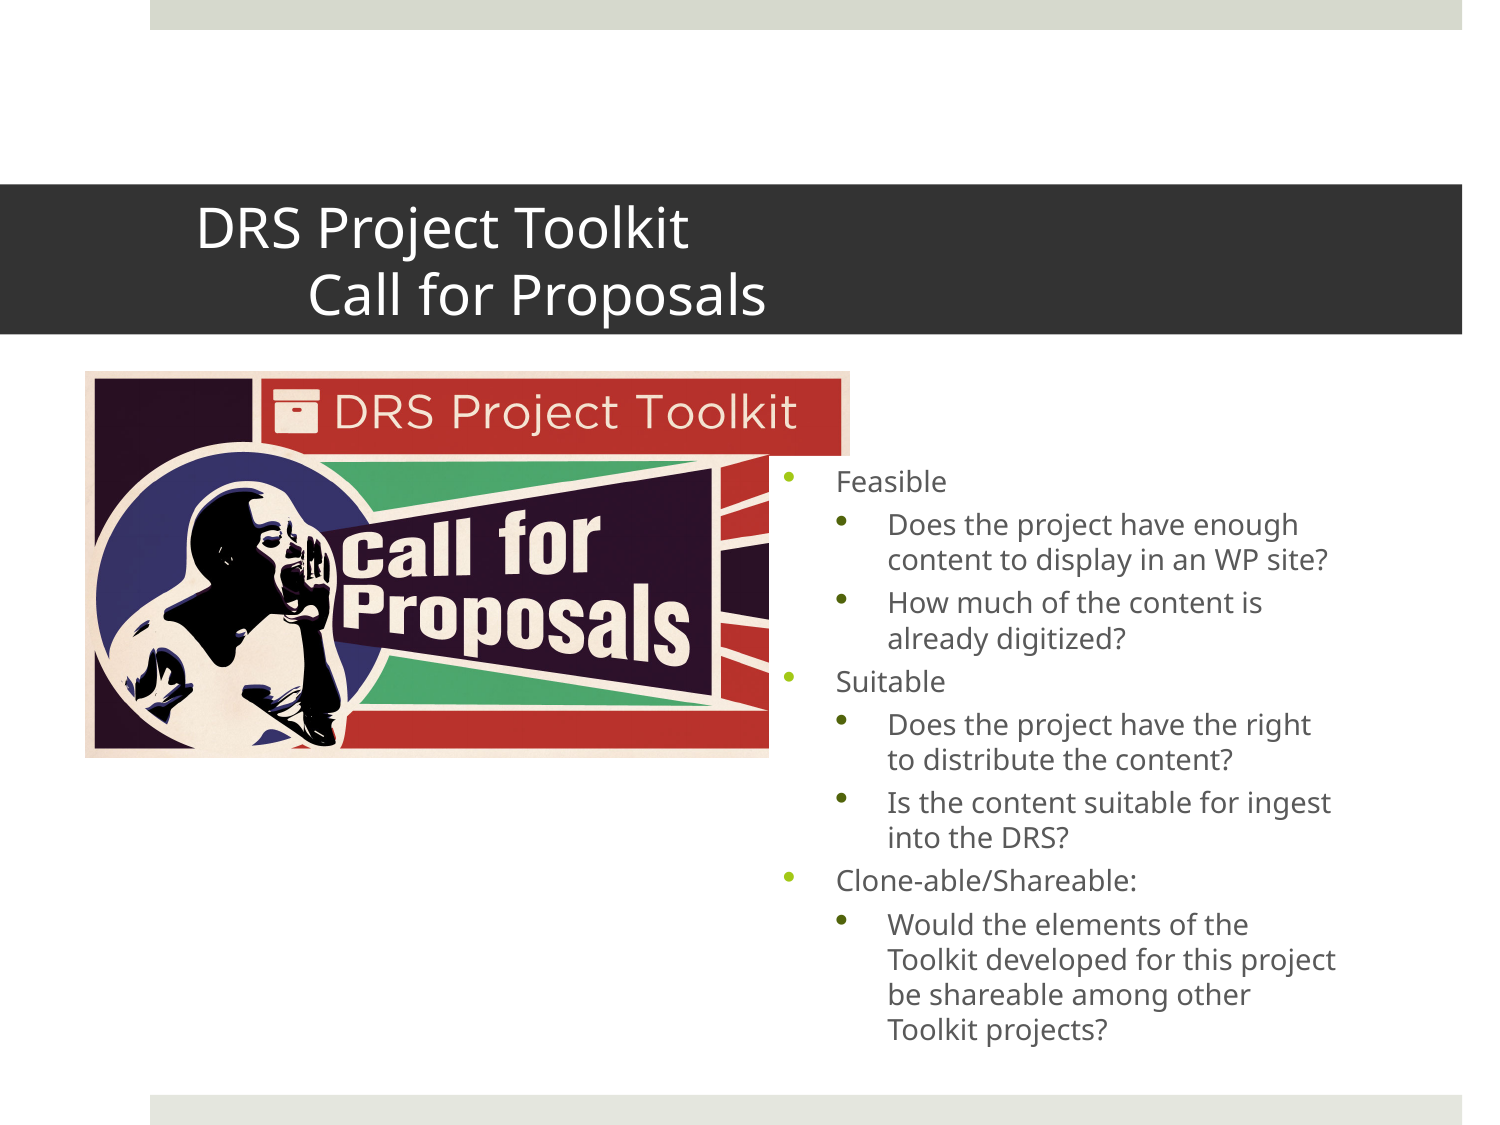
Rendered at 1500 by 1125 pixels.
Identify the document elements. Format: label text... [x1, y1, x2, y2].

list Feasible Does the project have enough content to display in an WP site? How much of the content is already digitized? Suitable Does the project have the right to distribute the content? Is the content suitable for ingest into the DRS? Clone-able/Shareable: Would the elements of the Toolkit developed for this project be shareable among other Toolkit projects? [769, 455, 1355, 1060]
title DRS Project Toolkit Call for Proposals [0, 184, 1463, 335]
picture [84, 370, 850, 759]
